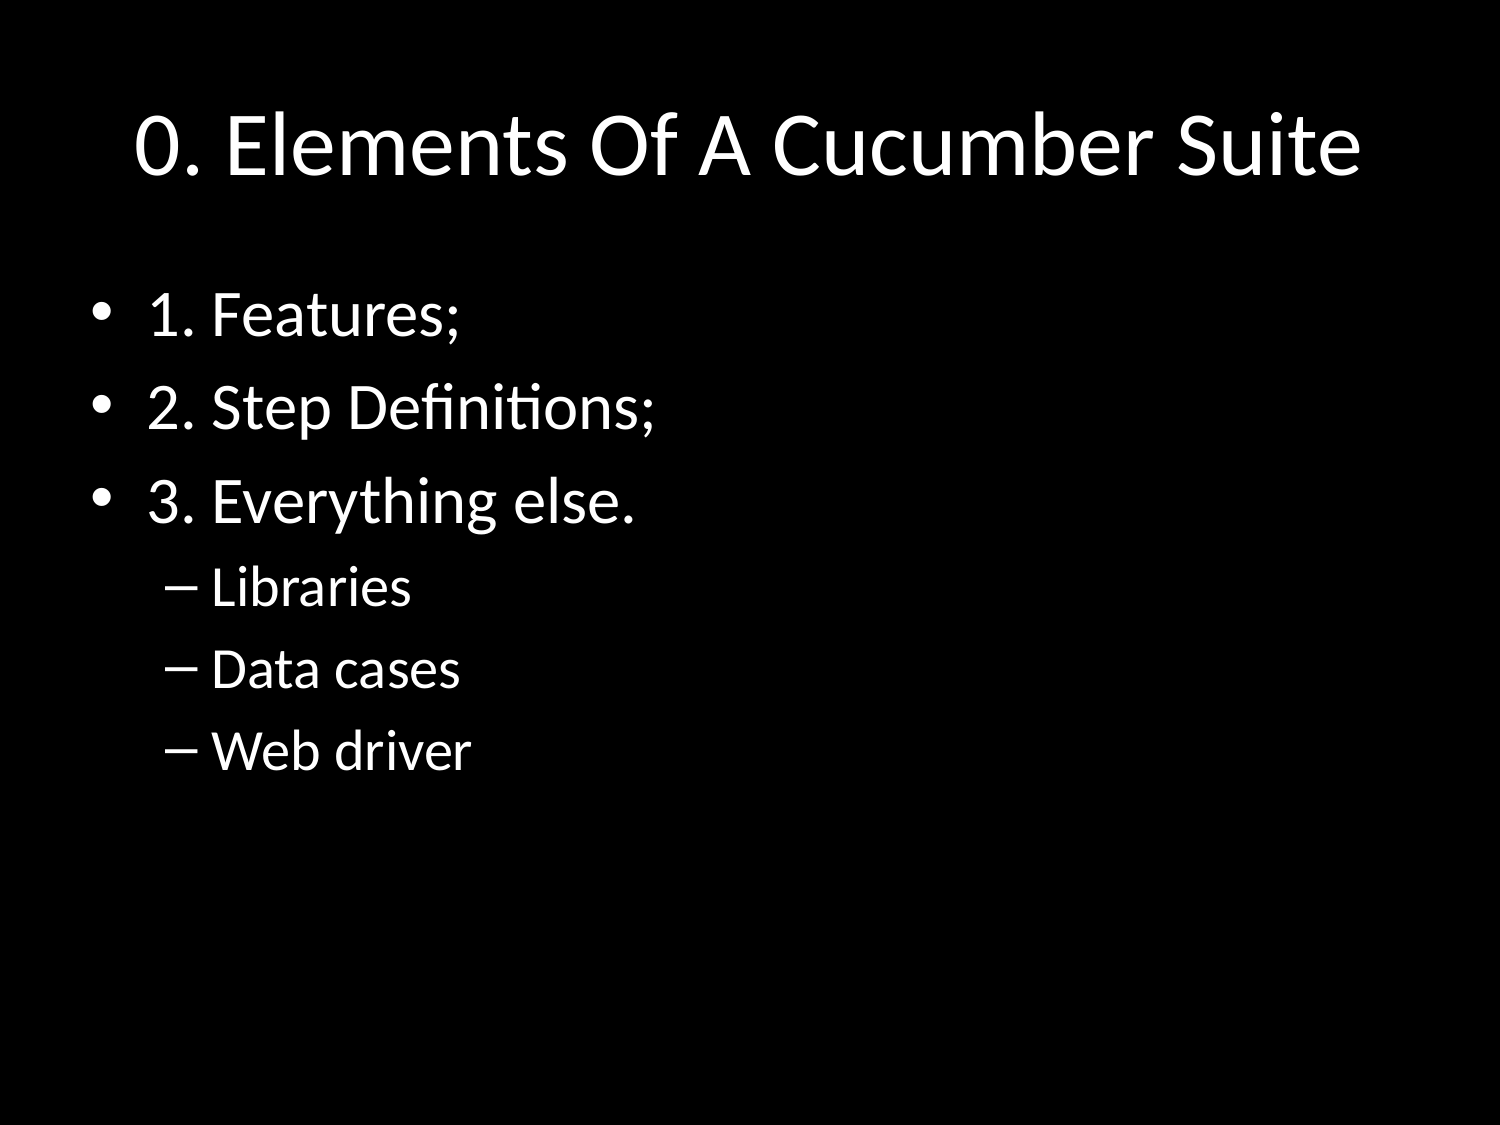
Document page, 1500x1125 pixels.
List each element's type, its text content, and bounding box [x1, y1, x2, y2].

title 0. Elements Of A Cucumber Suite [75, 45, 1425, 233]
list 1. Features; 2. Step Definitions; 3. Everything else. Libraries Data cases Web driver [75, 262, 1425, 1005]
